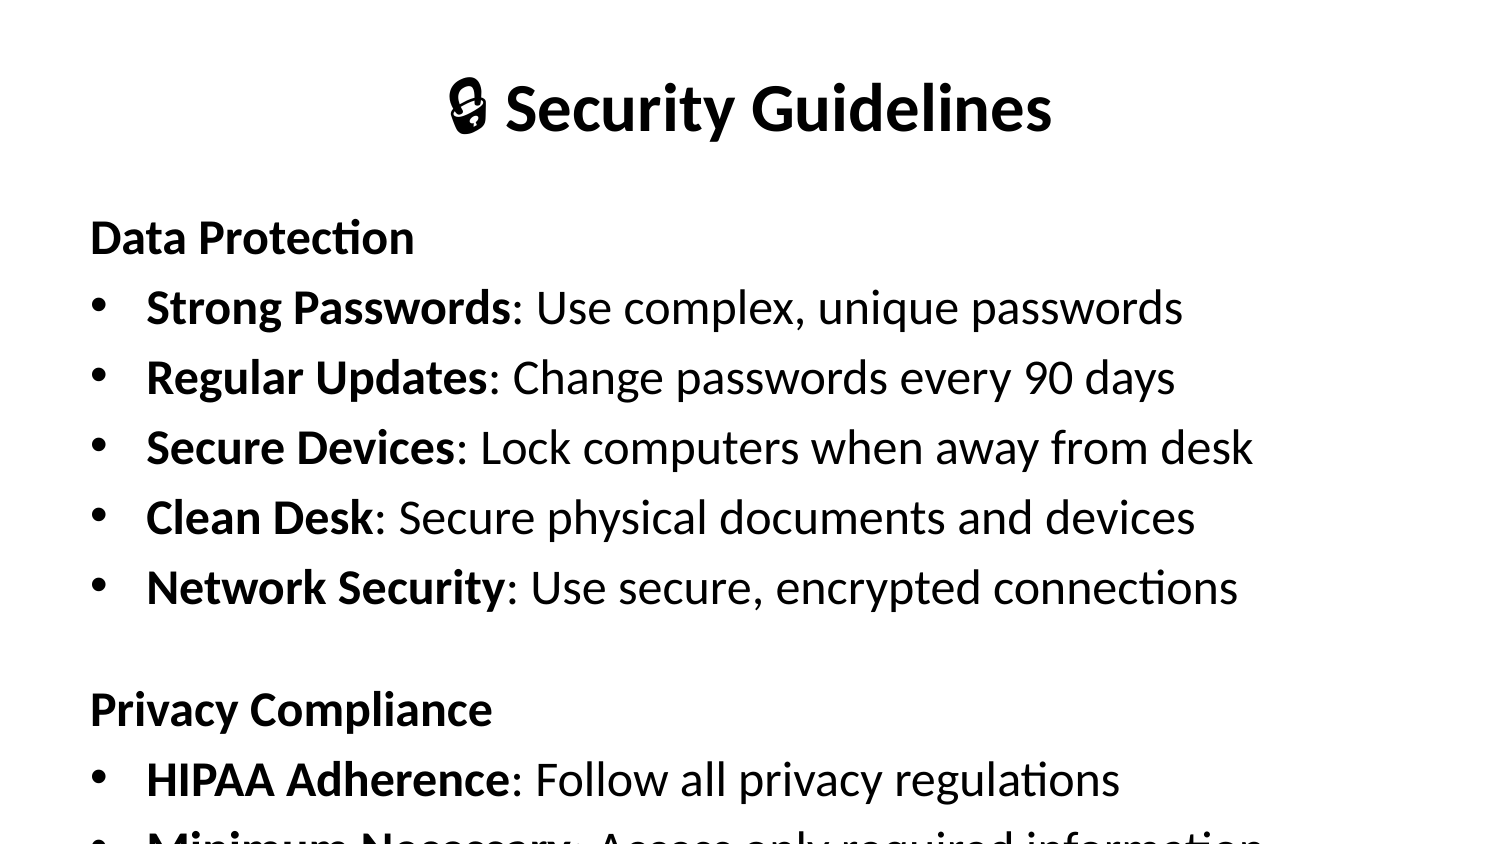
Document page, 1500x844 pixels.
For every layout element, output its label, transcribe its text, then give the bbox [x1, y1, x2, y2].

title 🔒 Security Guidelines [75, 33, 1425, 175]
list Data Protection Strong Passwords: Use complex, unique passwords Regular Updates: Change passwords every 90 days Secure Devices: Lock computers when away from desk Clean Desk: Secure physical documents and devices Network Security: Use secure, encrypted connections Privacy Compliance HIPAA Adherence: Follow all privacy regulations Minimum Necessary: Access only required information Authorized Disclosure: Obtain proper consent for sharing Incident Reporting: Report security breaches immediately Training Updates: Stay current with compliance requirements [75, 196, 1425, 754]
